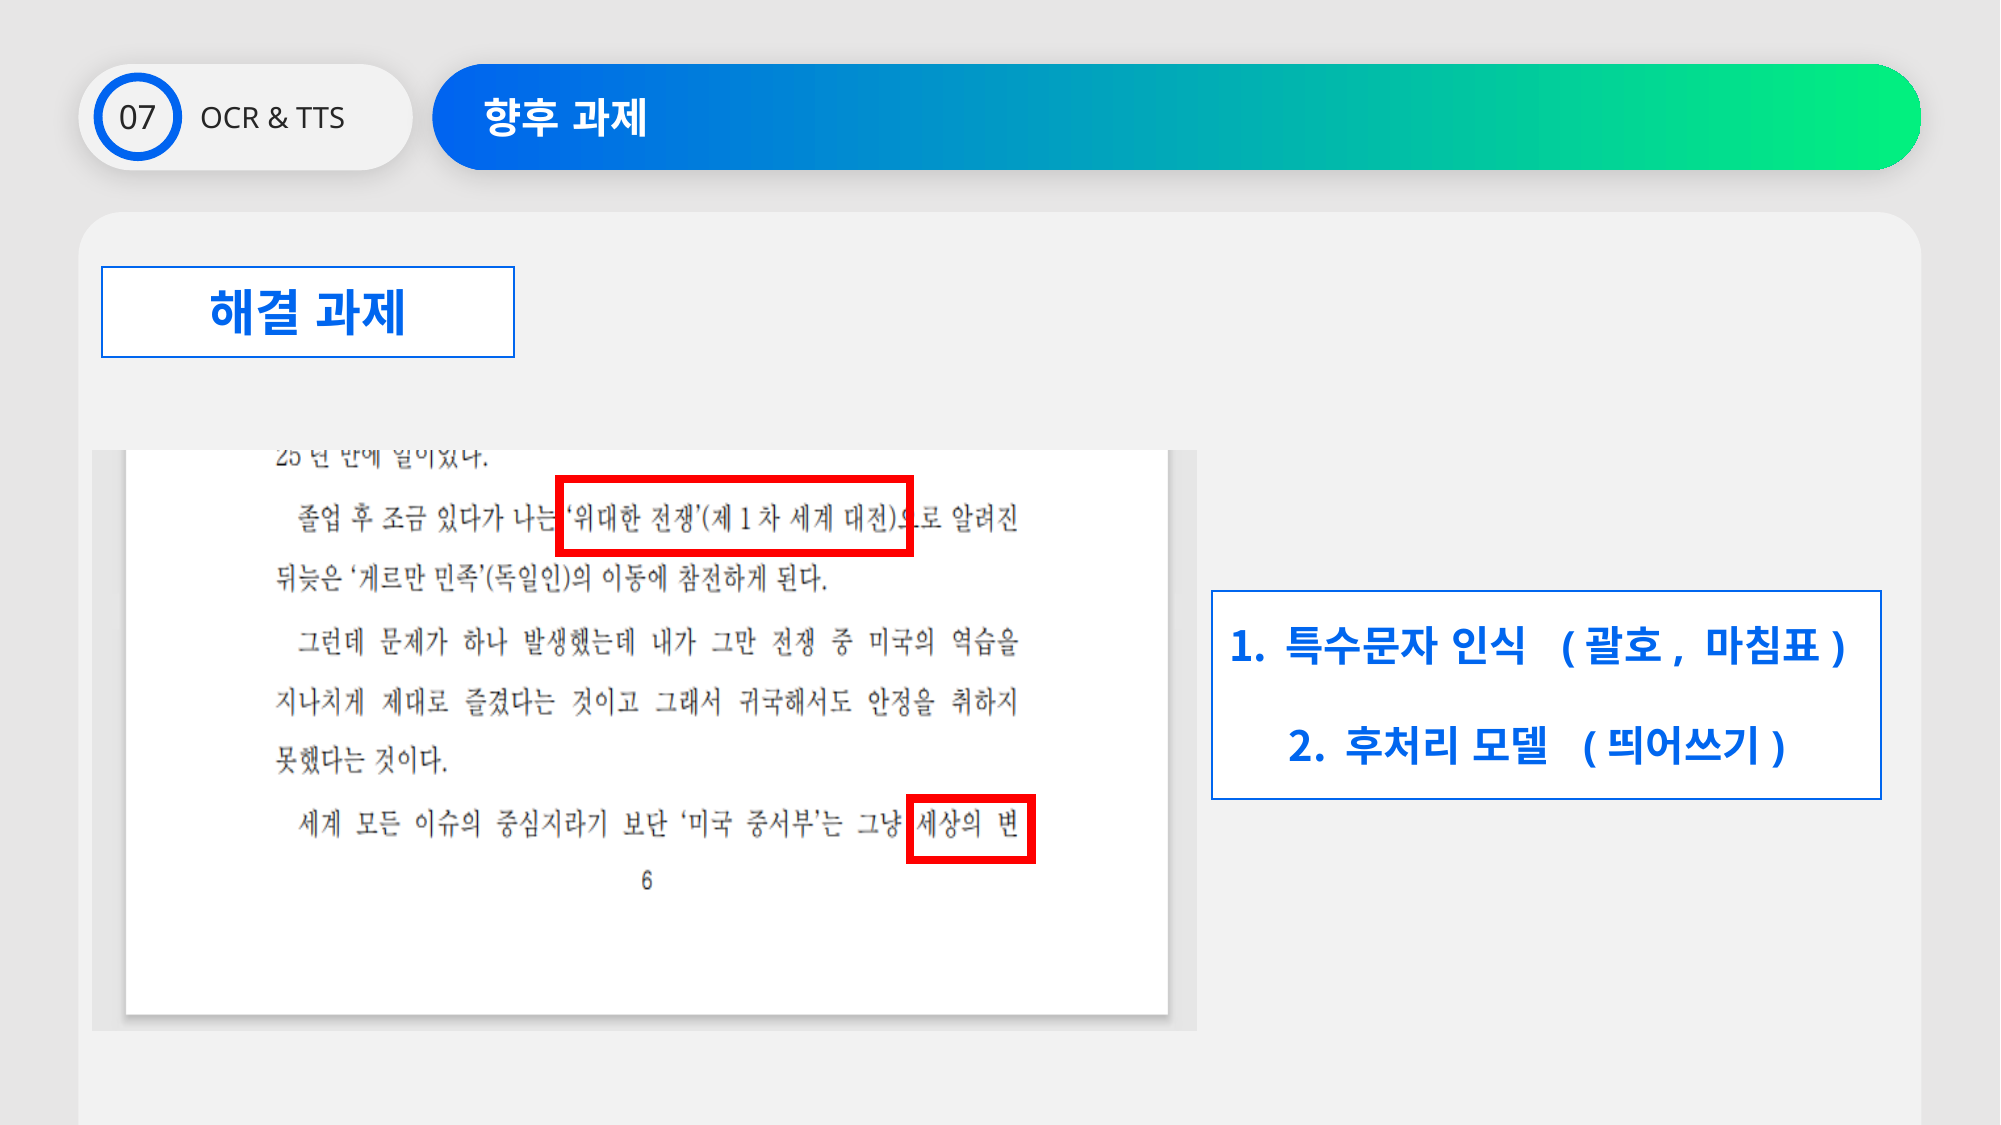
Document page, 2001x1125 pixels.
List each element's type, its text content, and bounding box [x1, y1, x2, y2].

text_box OCR & TTS [77, 63, 414, 172]
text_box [92, 266, 1881, 1031]
text_box 향후 과제 [431, 63, 1923, 172]
text_box 07 [96, 75, 179, 158]
text_box [77, 210, 1923, 1125]
